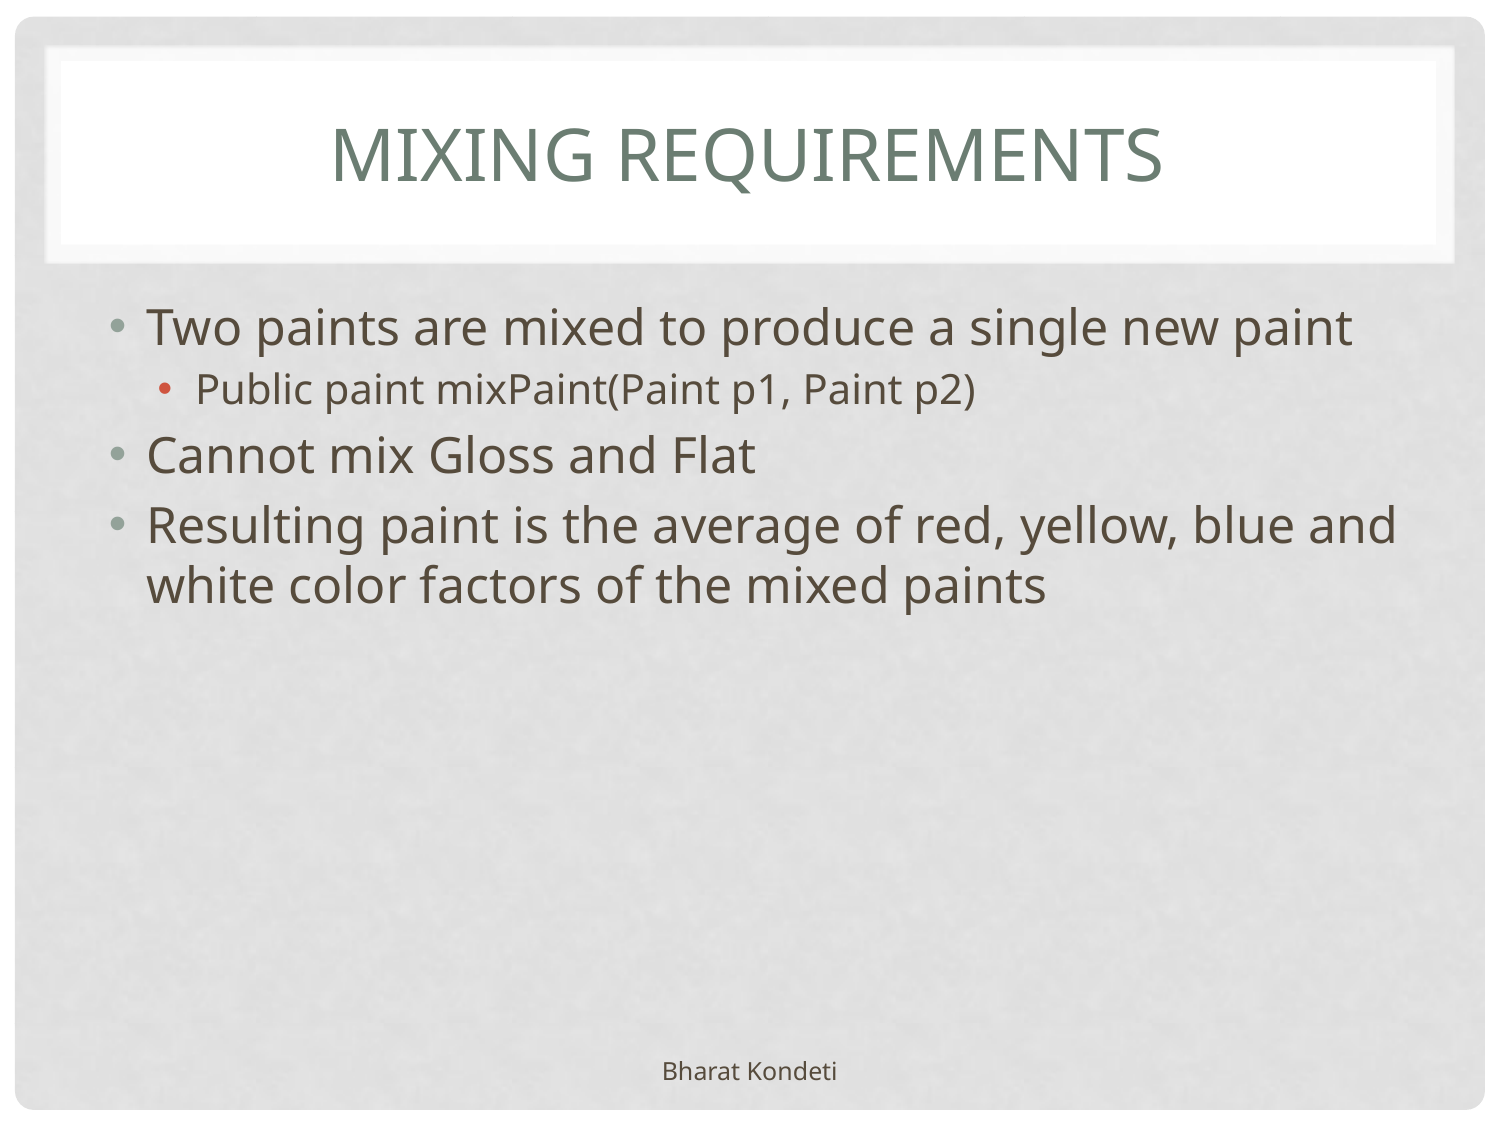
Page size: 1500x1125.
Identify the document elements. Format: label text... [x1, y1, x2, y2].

title Mixing Requirements [69, 66, 1425, 238]
footer Bharat Kondeti [512, 1042, 988, 1103]
list Two paints are mixed to produce a single new paint Public paint mixPaint(Paint p1, Paint p2) Cannot mix Gloss and Flat Resulting paint is the average of red, yellow, blue and white color factors of the mixed paints [75, 287, 1425, 1005]
